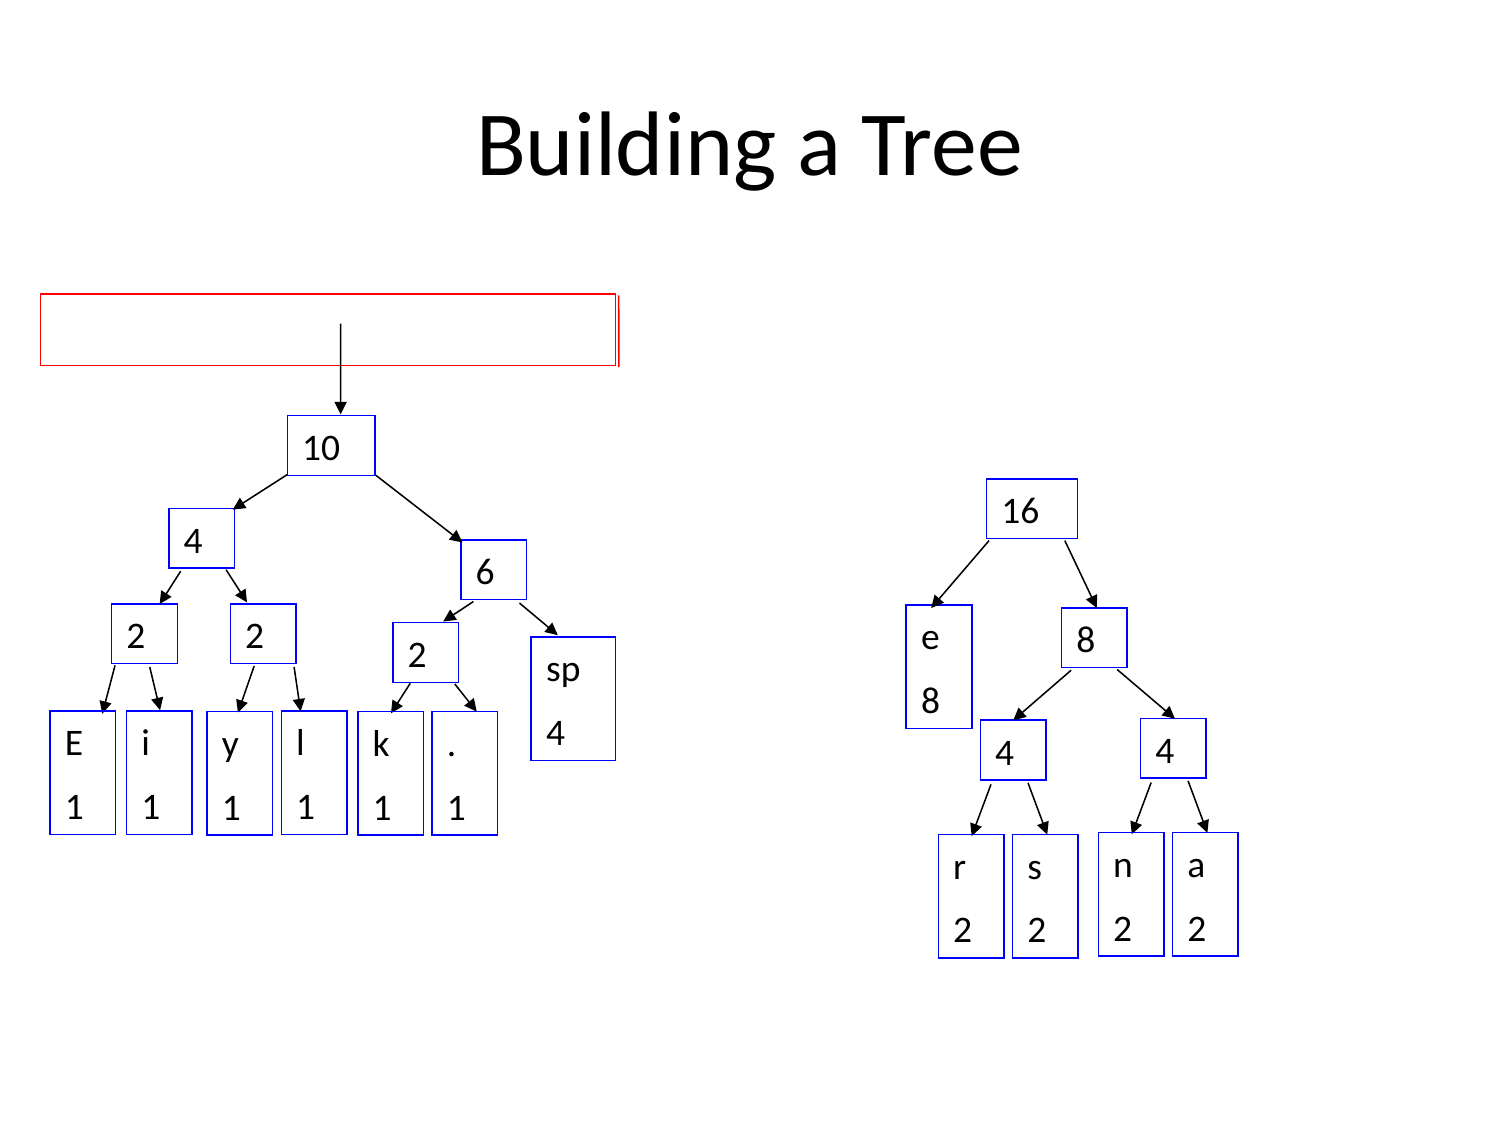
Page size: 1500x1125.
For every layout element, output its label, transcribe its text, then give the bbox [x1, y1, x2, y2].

text_box [1130, 782, 1152, 832]
text_box 6 [460, 539, 527, 600]
text_box [1188, 780, 1209, 833]
text_box [1064, 540, 1098, 609]
text_box E 1 [50, 710, 116, 835]
text_box 2 [392, 622, 459, 683]
text_box [232, 474, 287, 510]
text_box [1117, 669, 1175, 719]
text_box [159, 571, 181, 604]
text_box [236, 665, 255, 711]
text_box 4 [1140, 718, 1207, 779]
text_box e 8 [906, 604, 972, 729]
text_box . 1 [432, 711, 498, 836]
text_box 16 [986, 478, 1078, 539]
text_box [391, 683, 411, 711]
text_box n 2 [1098, 832, 1164, 956]
text_box [375, 475, 463, 543]
text_box [443, 601, 474, 622]
text_box [454, 683, 477, 712]
text_box s 2 [1012, 834, 1079, 958]
text_box 2 [230, 603, 297, 664]
text_box y 1 [207, 711, 273, 836]
text_box i 1 [126, 710, 193, 835]
text_box [1013, 670, 1072, 721]
text_box [1027, 782, 1049, 835]
text_box [149, 667, 164, 711]
text_box r 2 [938, 834, 1004, 958]
text_box a 2 [1172, 832, 1239, 956]
text_box 8 [1061, 607, 1128, 668]
text_box k 1 [357, 711, 424, 836]
text_box [292, 666, 305, 712]
text_box [40, 293, 616, 366]
text_box [970, 784, 992, 834]
text_box [225, 569, 248, 603]
text_box 4 [168, 508, 235, 569]
title Building a Tree [75, 45, 1425, 233]
text_box [931, 540, 990, 609]
text_box [99, 665, 116, 710]
text_box 10 [287, 415, 375, 476]
text_box l 1 [281, 710, 347, 835]
text_box 4 [980, 720, 1047, 780]
text_box [519, 602, 558, 636]
text_box 2 [111, 603, 178, 664]
text_box sp 4 [531, 636, 616, 761]
text_box [334, 323, 347, 415]
